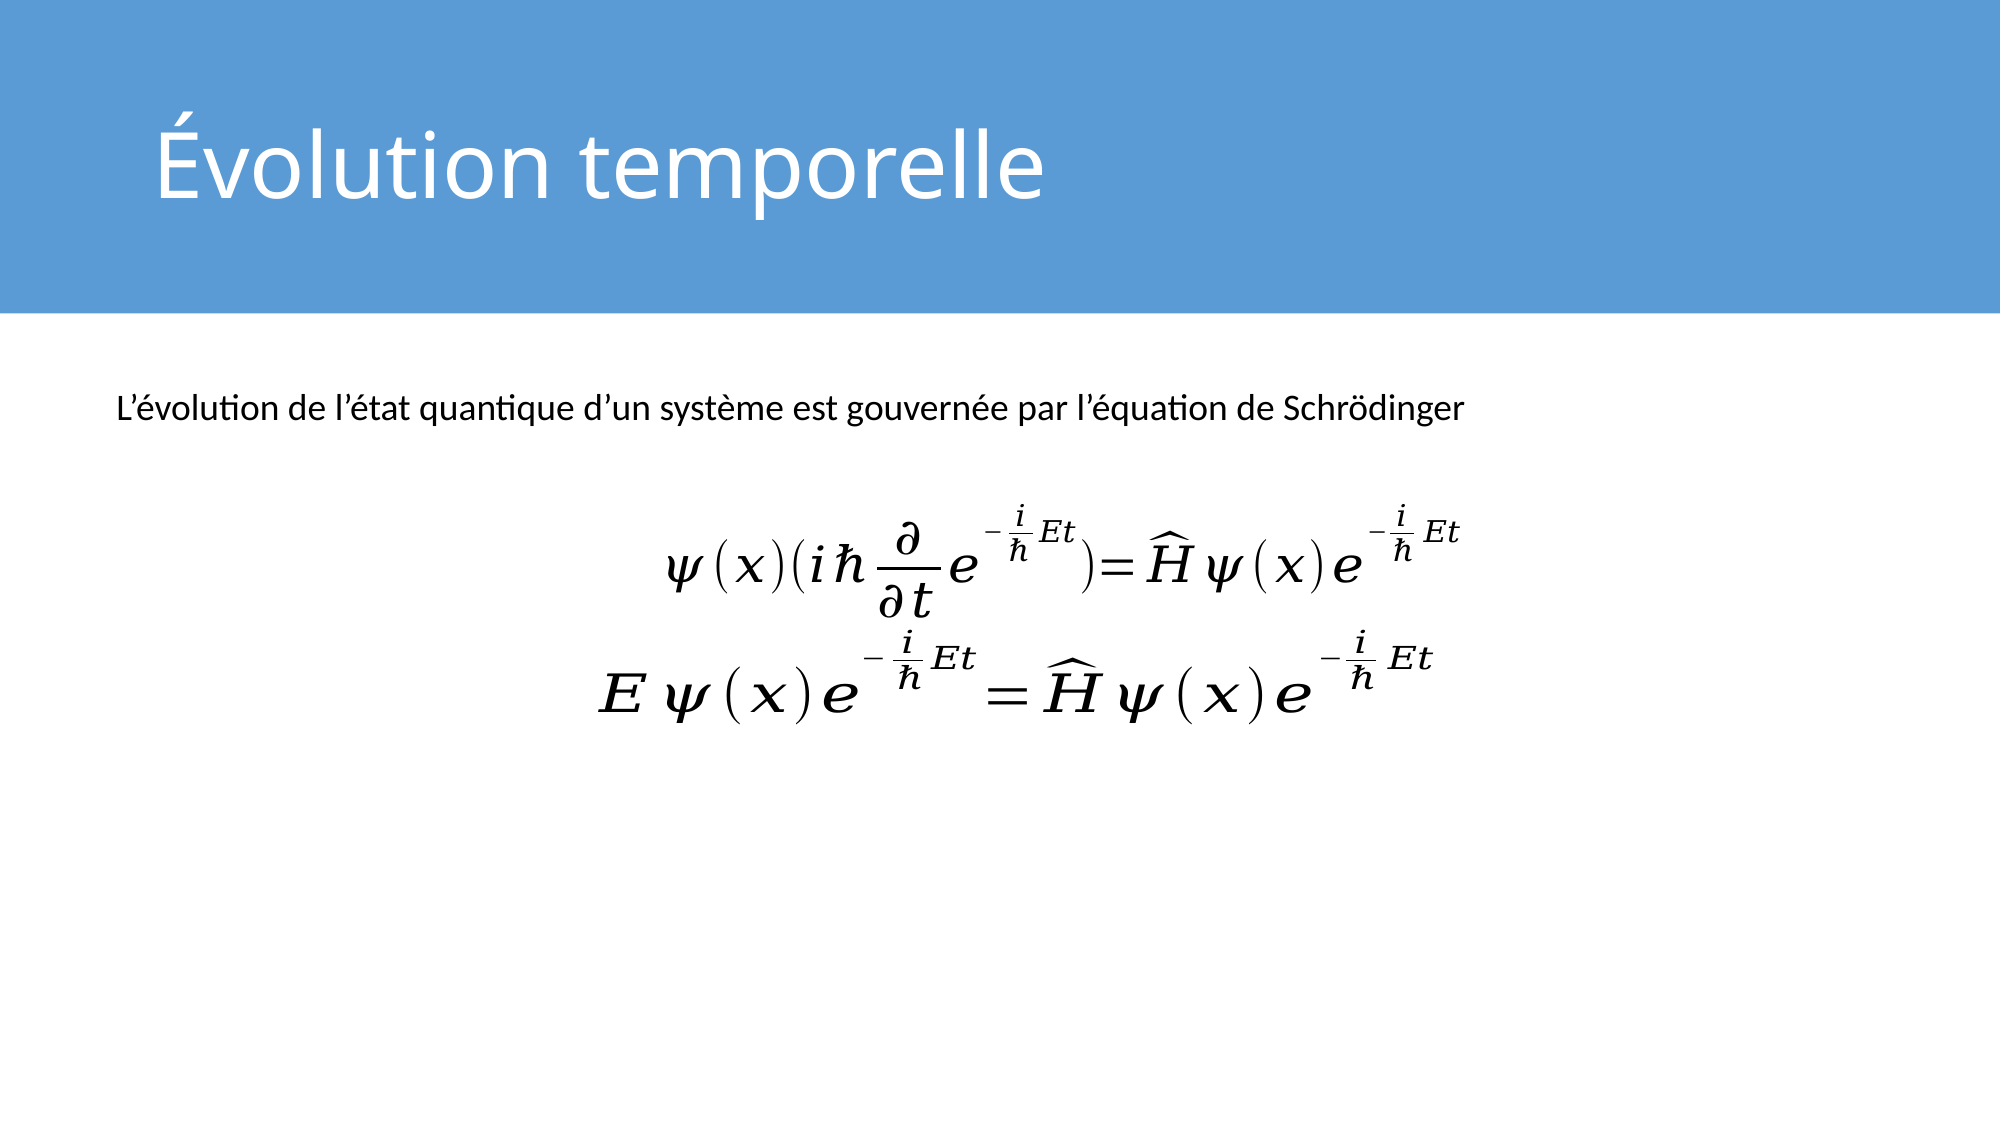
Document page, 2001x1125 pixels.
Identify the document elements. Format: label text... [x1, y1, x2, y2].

title Évolution temporelle [137, 60, 1863, 278]
text_box L’évolution de l’état quantique d’un système est gouvernée par l’équation de Schrödinger [101, 375, 1967, 436]
text_box [0, 0, 2000, 314]
